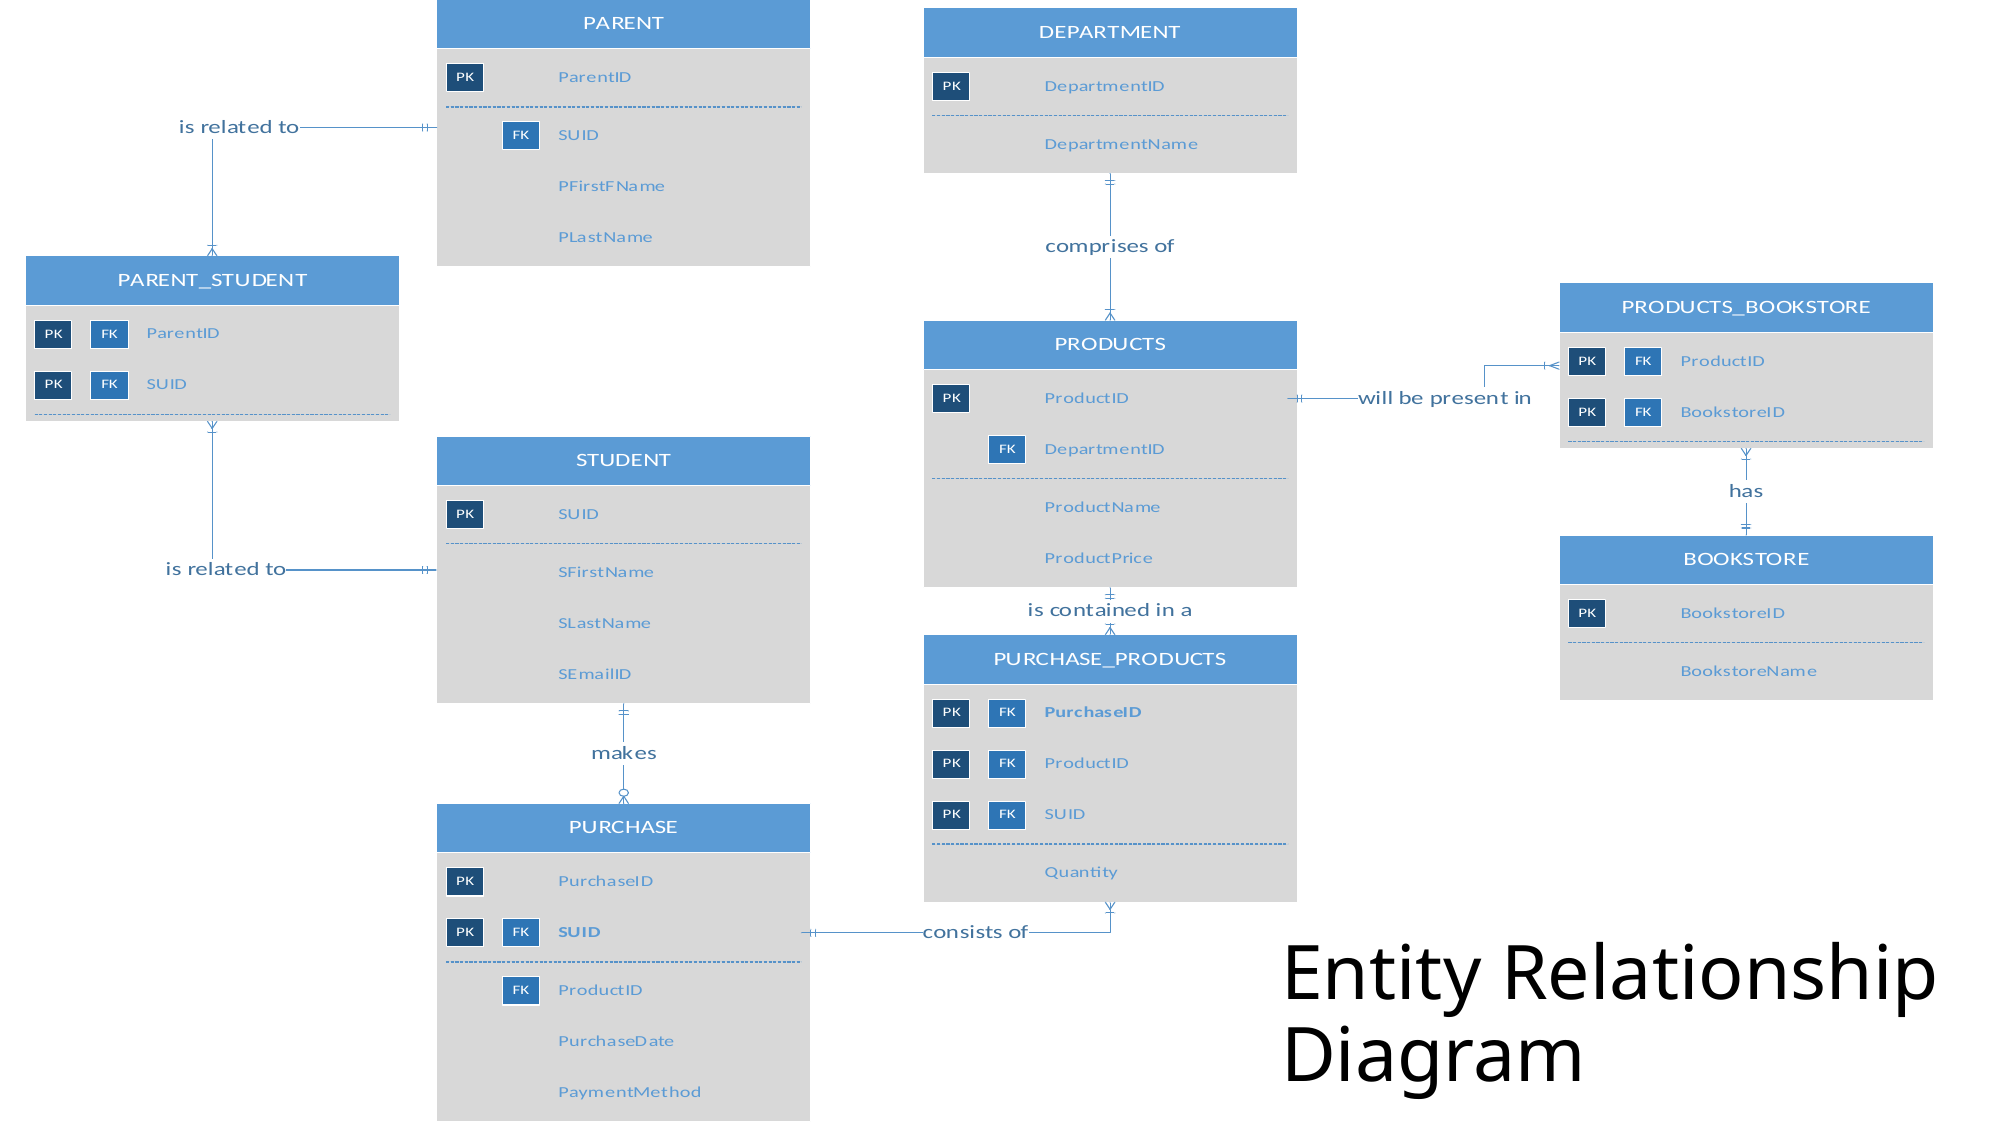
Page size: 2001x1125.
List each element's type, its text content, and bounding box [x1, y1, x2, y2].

title Entity Relationship Diagram [1265, 907, 1978, 1125]
picture [22, 0, 1934, 1123]
